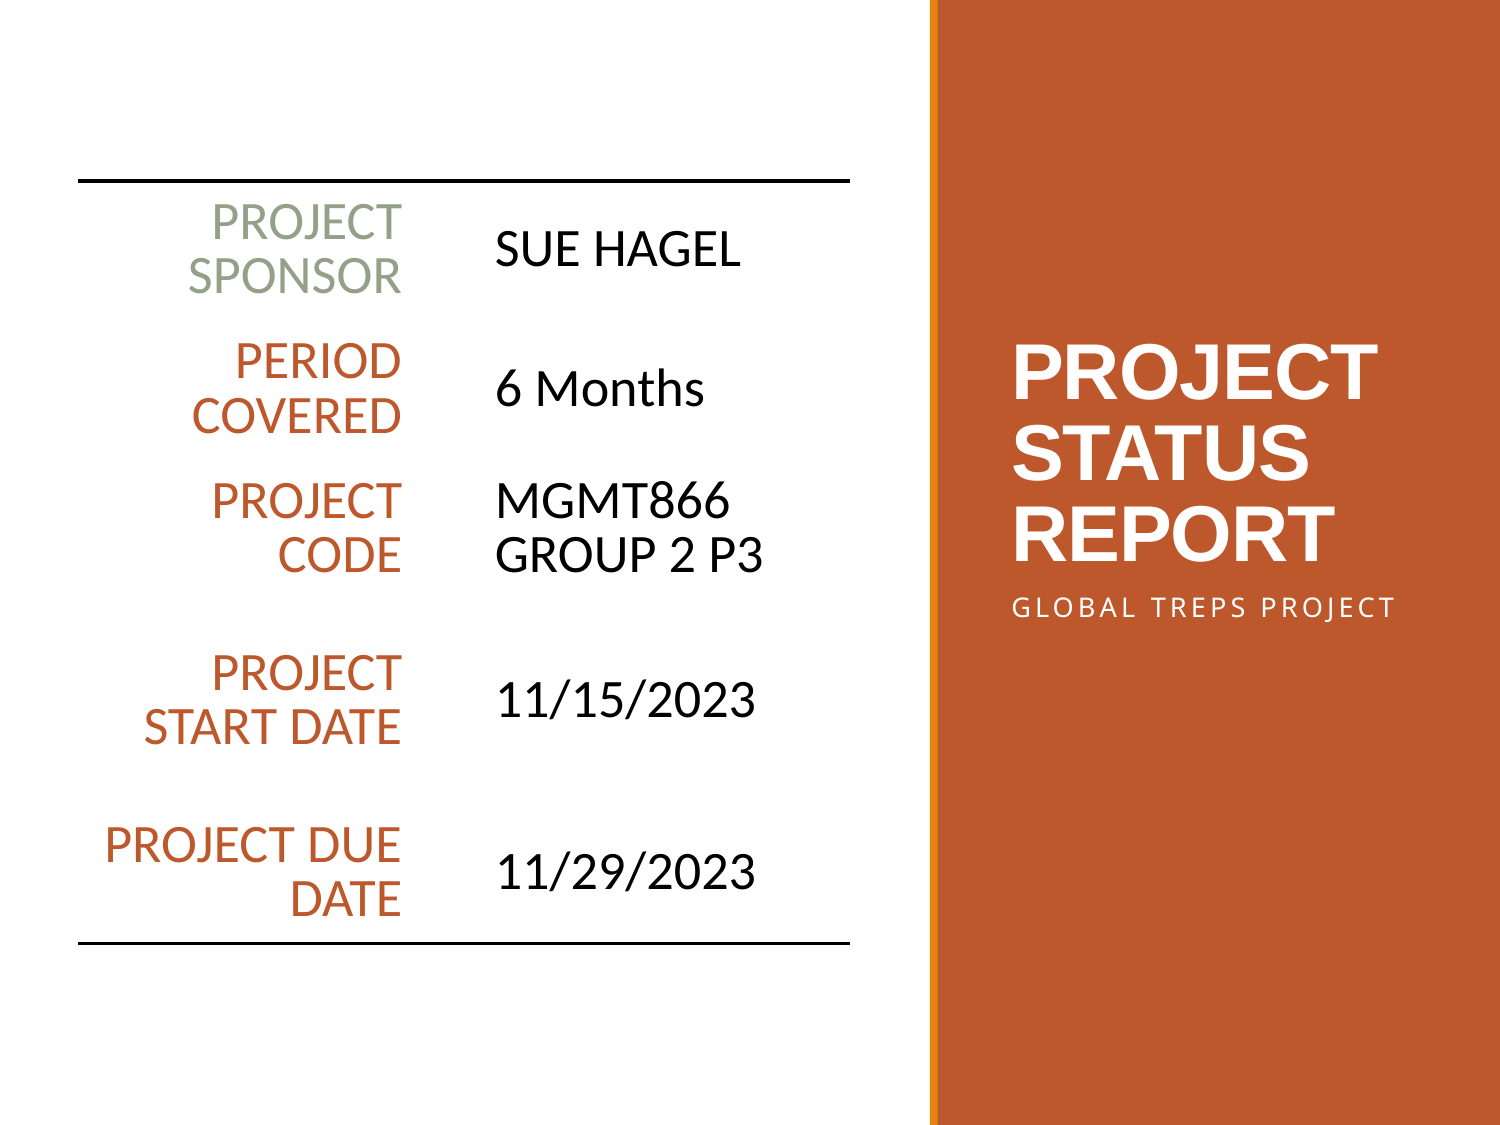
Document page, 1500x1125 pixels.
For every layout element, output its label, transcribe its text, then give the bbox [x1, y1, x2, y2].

text_box [939, 0, 1500, 1125]
table_cell MGMT866 GROUP 2 P3 [449, 460, 850, 600]
table_cell 11/29/2023 [449, 804, 850, 942]
table_cell PROJECT START DATE [78, 600, 449, 804]
table_cell PROJECT CODE [78, 460, 449, 600]
table_cell PERIOD COVERED [78, 321, 449, 460]
table_header SUE HAGEL [449, 183, 850, 321]
text_box [0, 0, 928, 1125]
title PROJECT STATUS REPORT [996, 104, 1447, 585]
subtitle Global Treps Project [996, 586, 1447, 1020]
table_cell PROJECT DUE DATE [78, 804, 449, 942]
table_header PROJECT SPONSOR [78, 183, 449, 321]
text_box [928, 0, 939, 1125]
table_cell 11/15/2023 [449, 600, 850, 804]
table_cell 6 Months [449, 321, 850, 460]
